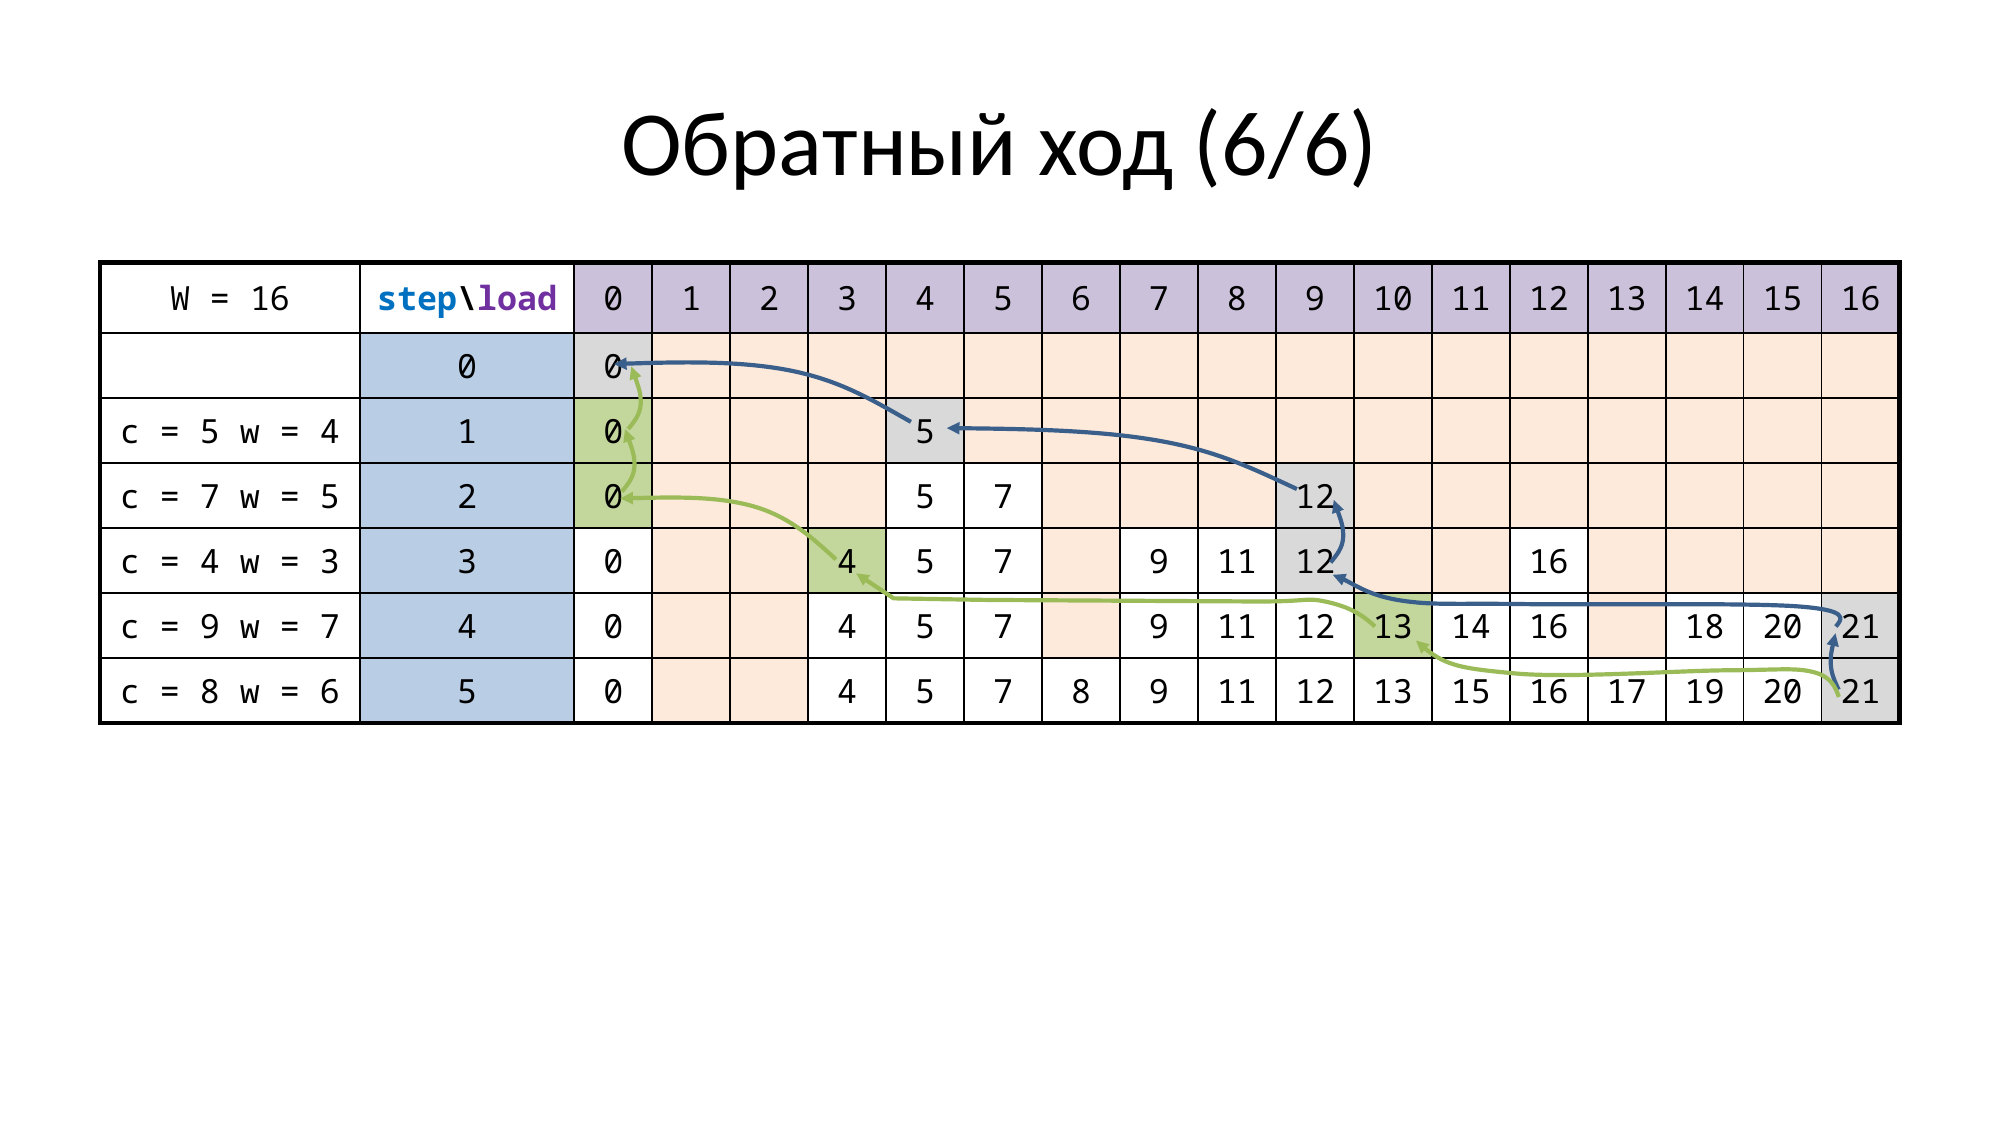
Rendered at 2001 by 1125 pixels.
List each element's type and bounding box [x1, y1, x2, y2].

table_cell [1822, 334, 1897, 397]
table_cell [361, 529, 573, 592]
table_cell [1277, 399, 1353, 462]
table_cell [102, 464, 359, 527]
table_cell [809, 403, 885, 462]
table_cell [887, 659, 963, 721]
table_cell [653, 334, 729, 361]
table_cell [1433, 399, 1509, 462]
table_cell [965, 602, 1041, 657]
table_cell [1589, 675, 1665, 721]
table_cell [1199, 399, 1275, 462]
table_cell [965, 399, 1041, 427]
table_header [1589, 265, 1665, 332]
table_cell [102, 334, 359, 397]
table_cell [965, 334, 1041, 397]
table_header [1043, 265, 1119, 332]
table_cell [1511, 464, 1587, 527]
table_cell [731, 334, 807, 371]
table_cell [653, 659, 729, 721]
table_cell [731, 594, 807, 657]
table_header [575, 265, 651, 332]
table_header [809, 265, 885, 332]
table_header [1667, 265, 1743, 332]
table_cell [809, 529, 885, 592]
table_cell [361, 659, 573, 721]
table_cell [1667, 659, 1743, 670]
table_cell [1068, 594, 1119, 598]
table_cell [1199, 334, 1275, 397]
table_cell [575, 334, 651, 397]
table_cell [1121, 594, 1197, 599]
table_cell [1043, 603, 1119, 657]
table_cell [1121, 529, 1197, 592]
table_cell [1121, 399, 1197, 446]
table_cell [1744, 618, 1821, 657]
table_cell [361, 594, 573, 657]
table_cell [1277, 334, 1353, 397]
table_header [1433, 265, 1509, 332]
table_cell [1199, 473, 1275, 527]
table_cell [887, 334, 963, 397]
table_cell [731, 388, 777, 397]
table_cell [1744, 659, 1821, 672]
table_cell [965, 464, 1041, 527]
text_box [1329, 499, 1346, 564]
table_cell [1511, 529, 1587, 592]
table_cell [1744, 399, 1821, 462]
table_cell [653, 464, 729, 498]
text_box [620, 491, 838, 561]
table_cell [1199, 609, 1275, 657]
table_cell [1589, 607, 1665, 657]
table_cell [1355, 464, 1431, 527]
table_cell [653, 399, 729, 462]
table_cell [361, 464, 573, 527]
table_cell [1355, 529, 1431, 584]
table_cell [1199, 659, 1275, 721]
table_cell [1744, 334, 1821, 397]
table_cell [1667, 594, 1743, 602]
table_cell [1667, 529, 1743, 592]
text_box [1332, 573, 1843, 628]
table_cell [965, 659, 1041, 721]
table_cell [731, 530, 807, 592]
table_cell [1043, 659, 1119, 721]
table_cell [1121, 334, 1197, 397]
table_cell [809, 464, 885, 527]
table_cell [1121, 603, 1197, 657]
table_cell [1667, 334, 1743, 397]
table_cell [809, 334, 885, 397]
table_cell [653, 508, 717, 527]
table_cell [1433, 334, 1509, 397]
table_cell [1822, 464, 1897, 527]
table_cell [1562, 659, 1587, 663]
table_cell [1121, 464, 1197, 527]
table_cell [1511, 607, 1587, 657]
table_cell [1822, 399, 1897, 462]
table_header [102, 265, 359, 332]
table_cell [809, 594, 885, 657]
table_cell [731, 659, 807, 721]
table_cell [1043, 334, 1119, 397]
table_cell [653, 594, 729, 657]
table_header [1822, 265, 1897, 332]
table_cell [1667, 464, 1743, 527]
table_cell [1199, 594, 1275, 599]
table_cell [1511, 399, 1587, 462]
table_cell [731, 399, 807, 462]
table_cell [1043, 464, 1119, 527]
table_header [1744, 265, 1821, 332]
table_cell [635, 369, 651, 397]
table_cell [1589, 594, 1665, 602]
table_cell [965, 432, 1041, 462]
table_cell [1277, 464, 1353, 527]
table_cell [102, 594, 359, 657]
table_cell [575, 659, 651, 721]
table_cell [575, 464, 651, 527]
text_box [1416, 633, 1841, 698]
table_cell [1511, 676, 1587, 721]
table_cell [1589, 659, 1665, 670]
table_cell [1744, 594, 1821, 606]
table_header [653, 265, 729, 332]
table_cell [1249, 464, 1275, 476]
table_cell [1511, 334, 1587, 397]
table_cell [1822, 529, 1897, 592]
table_cell [653, 529, 729, 592]
table_header [887, 265, 963, 332]
table_cell [965, 529, 1041, 592]
table_cell [1355, 334, 1431, 397]
table_cell [1355, 594, 1431, 657]
table_header [1511, 265, 1587, 332]
table_header [731, 265, 807, 332]
table_cell [1277, 529, 1353, 592]
table_cell [887, 529, 963, 584]
table_cell [361, 334, 573, 397]
table_cell [575, 594, 651, 657]
table_cell [1530, 594, 1587, 600]
table_cell [1121, 659, 1197, 721]
table_header [1355, 265, 1431, 332]
table_cell [1744, 685, 1821, 721]
text_box [856, 573, 1377, 629]
table_cell [361, 399, 573, 462]
table_cell [1822, 594, 1897, 657]
table_cell [1199, 529, 1275, 592]
table_header [1199, 265, 1275, 332]
table_header [361, 265, 573, 332]
table_cell [1355, 659, 1431, 721]
table_cell [653, 372, 729, 397]
title [99, 45, 1900, 233]
table_cell [1589, 529, 1665, 592]
table_header [1121, 265, 1197, 332]
table_cell [1433, 464, 1509, 527]
table_cell [575, 529, 651, 592]
table_cell [102, 659, 359, 721]
table_cell [1043, 399, 1119, 432]
table_cell [809, 659, 885, 721]
table_cell [1589, 399, 1665, 462]
table_cell [1667, 399, 1743, 462]
table_cell [1667, 610, 1743, 657]
table_cell [1043, 529, 1119, 592]
table_cell [1355, 399, 1431, 462]
table_cell [1822, 659, 1897, 721]
table_cell [1822, 659, 1831, 678]
table_cell [887, 598, 963, 657]
table_cell [887, 464, 963, 527]
table_cell [1744, 529, 1821, 592]
table_header [965, 265, 1041, 332]
table_cell [102, 529, 359, 592]
table_cell [1667, 675, 1743, 721]
table_cell [1277, 659, 1353, 721]
table_cell [1433, 606, 1509, 652]
table_cell [731, 464, 807, 527]
text_box [614, 357, 912, 493]
table_cell [1433, 529, 1509, 592]
table_cell [887, 399, 963, 462]
table_cell [102, 399, 359, 462]
table_cell [1589, 464, 1665, 527]
table_header [1277, 265, 1353, 332]
table_cell [1433, 659, 1509, 721]
table_cell [1043, 445, 1119, 462]
table_cell [1744, 464, 1821, 527]
text_box [946, 421, 1298, 491]
table_cell [1589, 334, 1665, 397]
table_cell [1277, 617, 1353, 657]
table_cell [877, 399, 885, 404]
table_cell [575, 399, 651, 462]
table_cell [1277, 594, 1353, 607]
